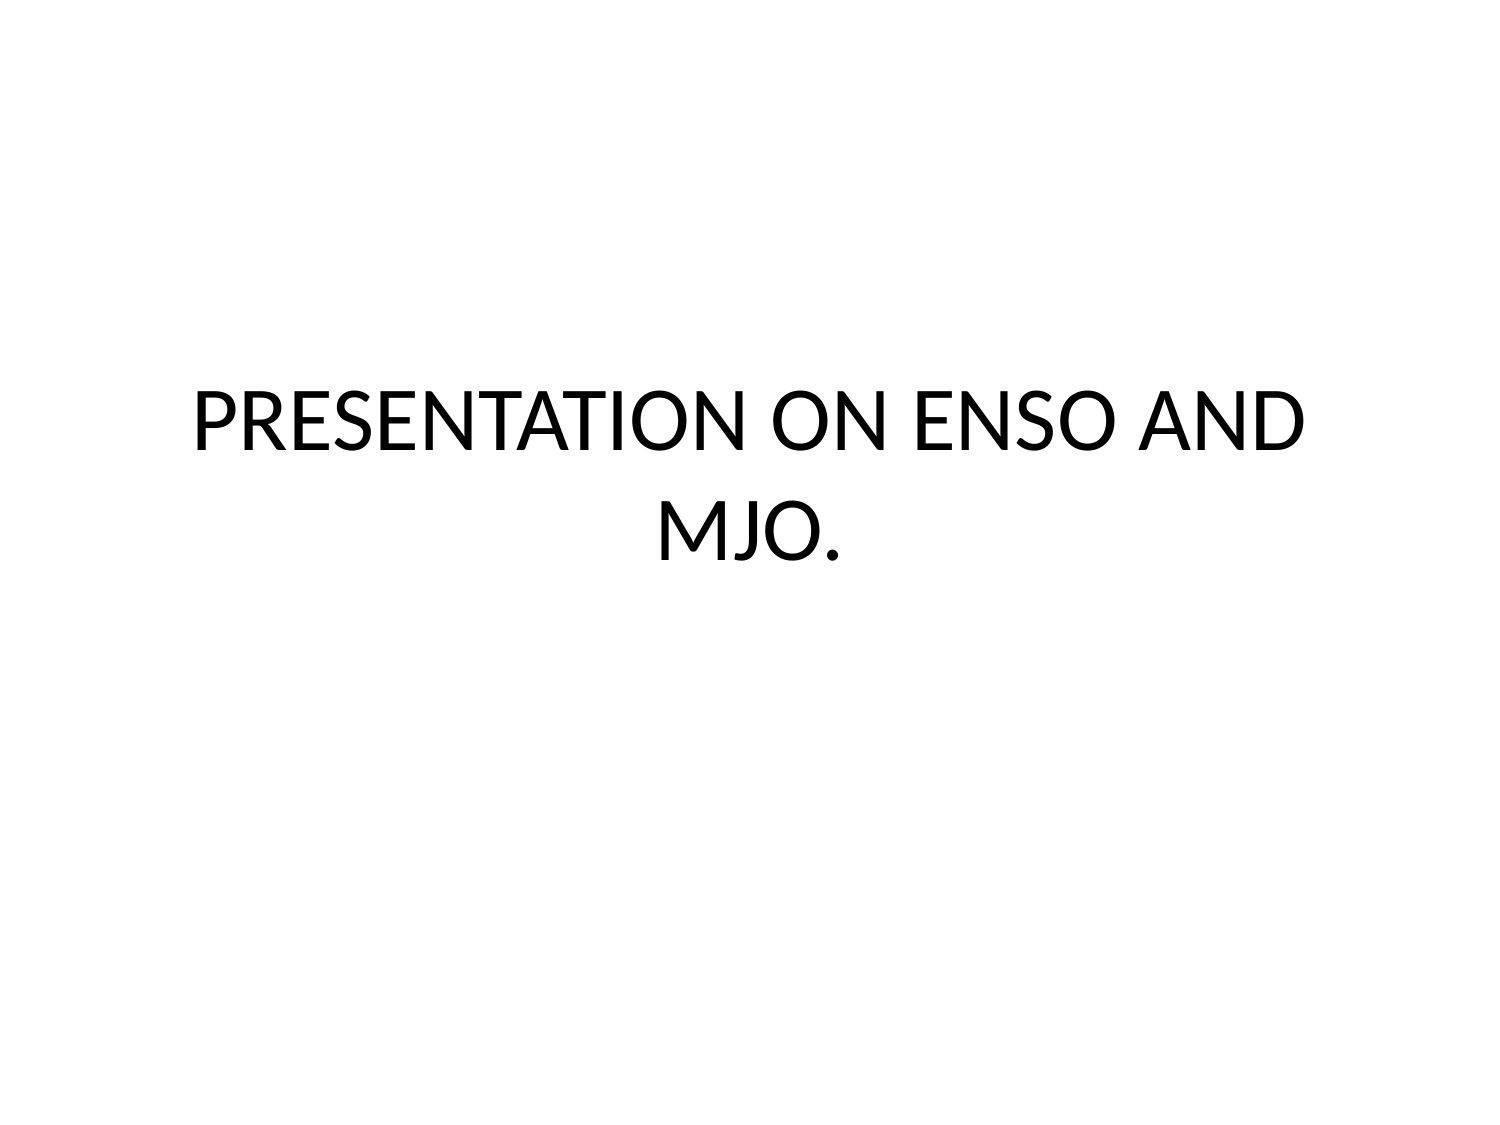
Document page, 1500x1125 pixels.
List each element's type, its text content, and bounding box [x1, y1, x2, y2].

title PRESENTATION ON ENSO AND MJO. [75, 45, 1425, 894]
